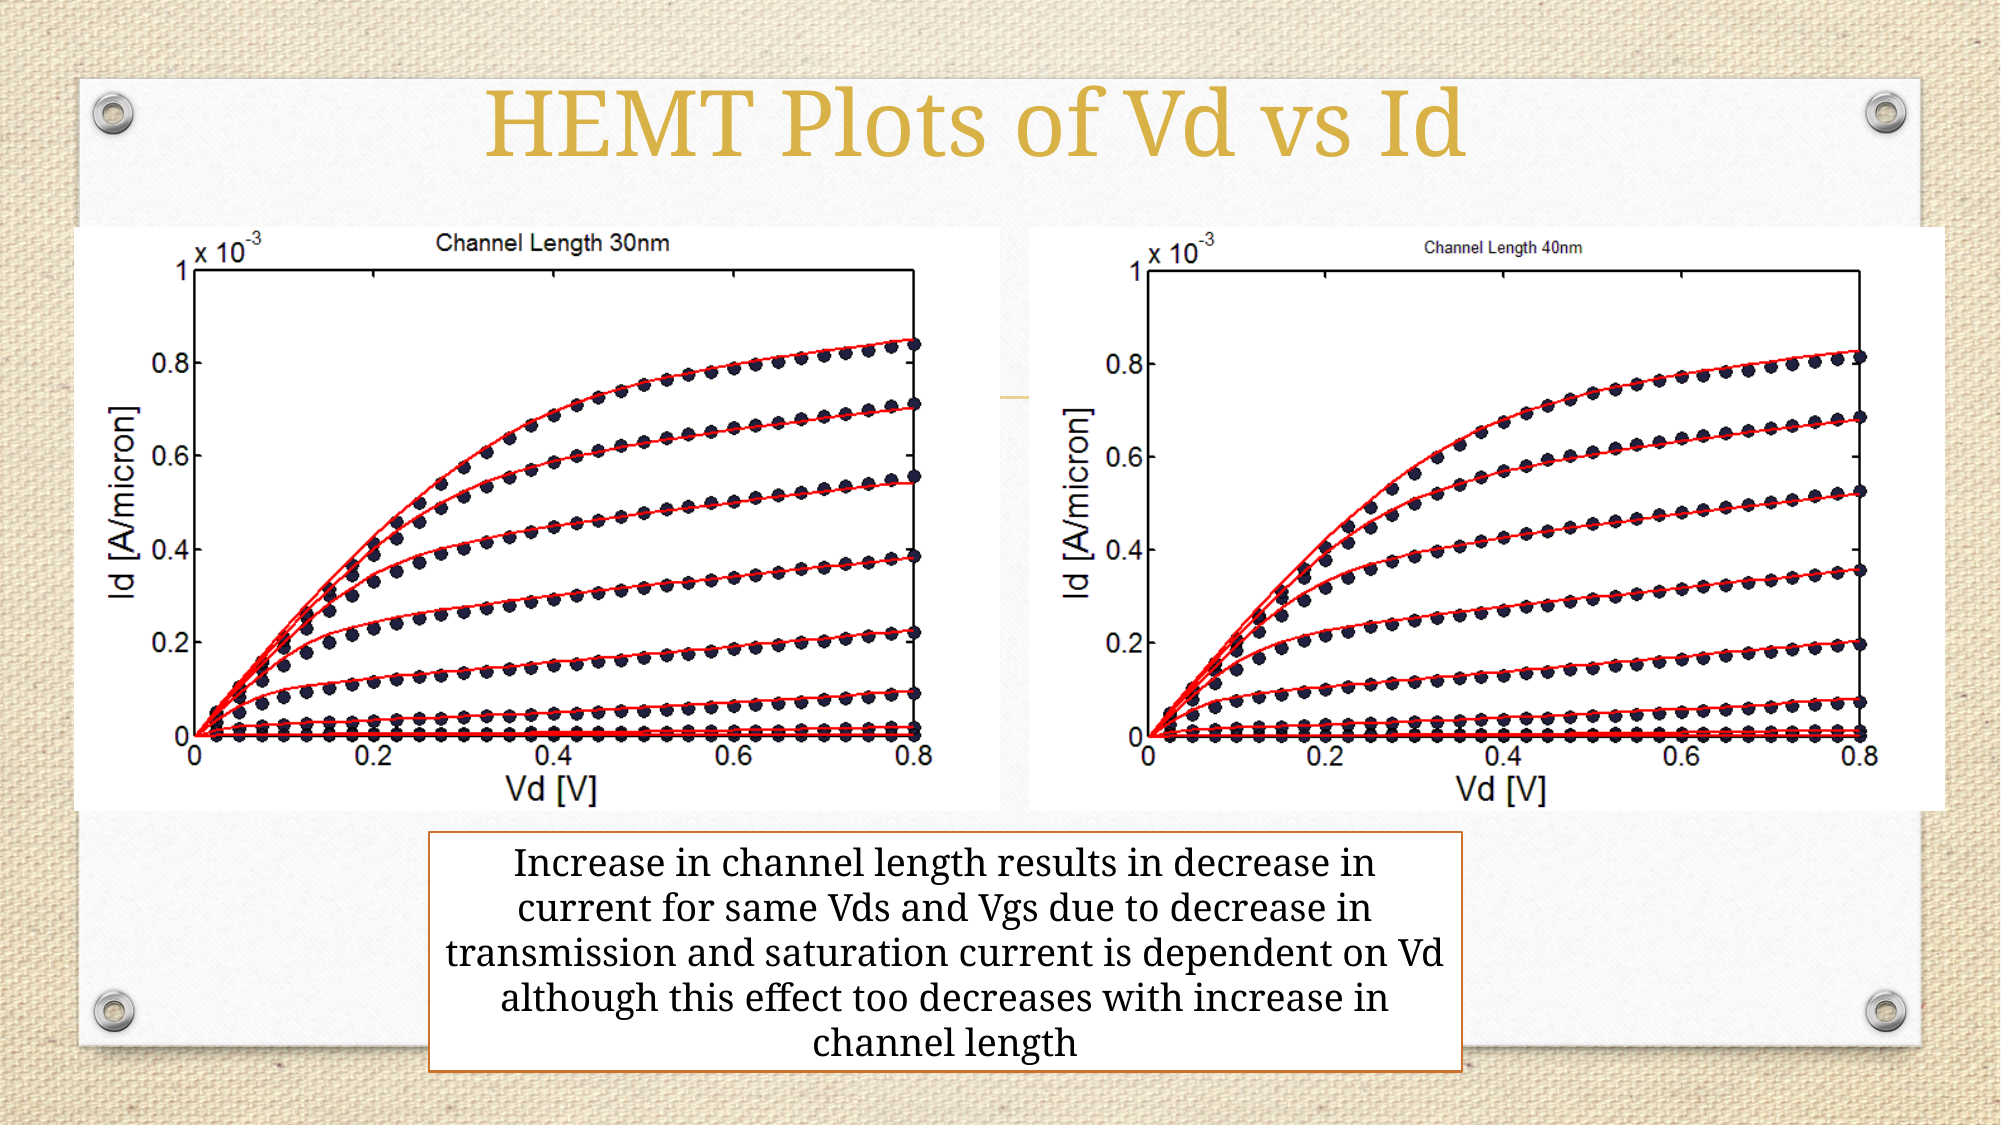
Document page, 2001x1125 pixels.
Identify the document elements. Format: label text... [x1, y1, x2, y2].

picture [0, 0, 2001, 1125]
title HEMT Plots of Vd vs Id [212, 13, 1788, 228]
text_box Increase in channel length results in decrease in current for same Vds and Vgs due to decrease in transmission and saturation current is dependent on Vd although this effect too decreases with increase in channel length [428, 831, 1463, 1073]
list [1028, 226, 1946, 811]
